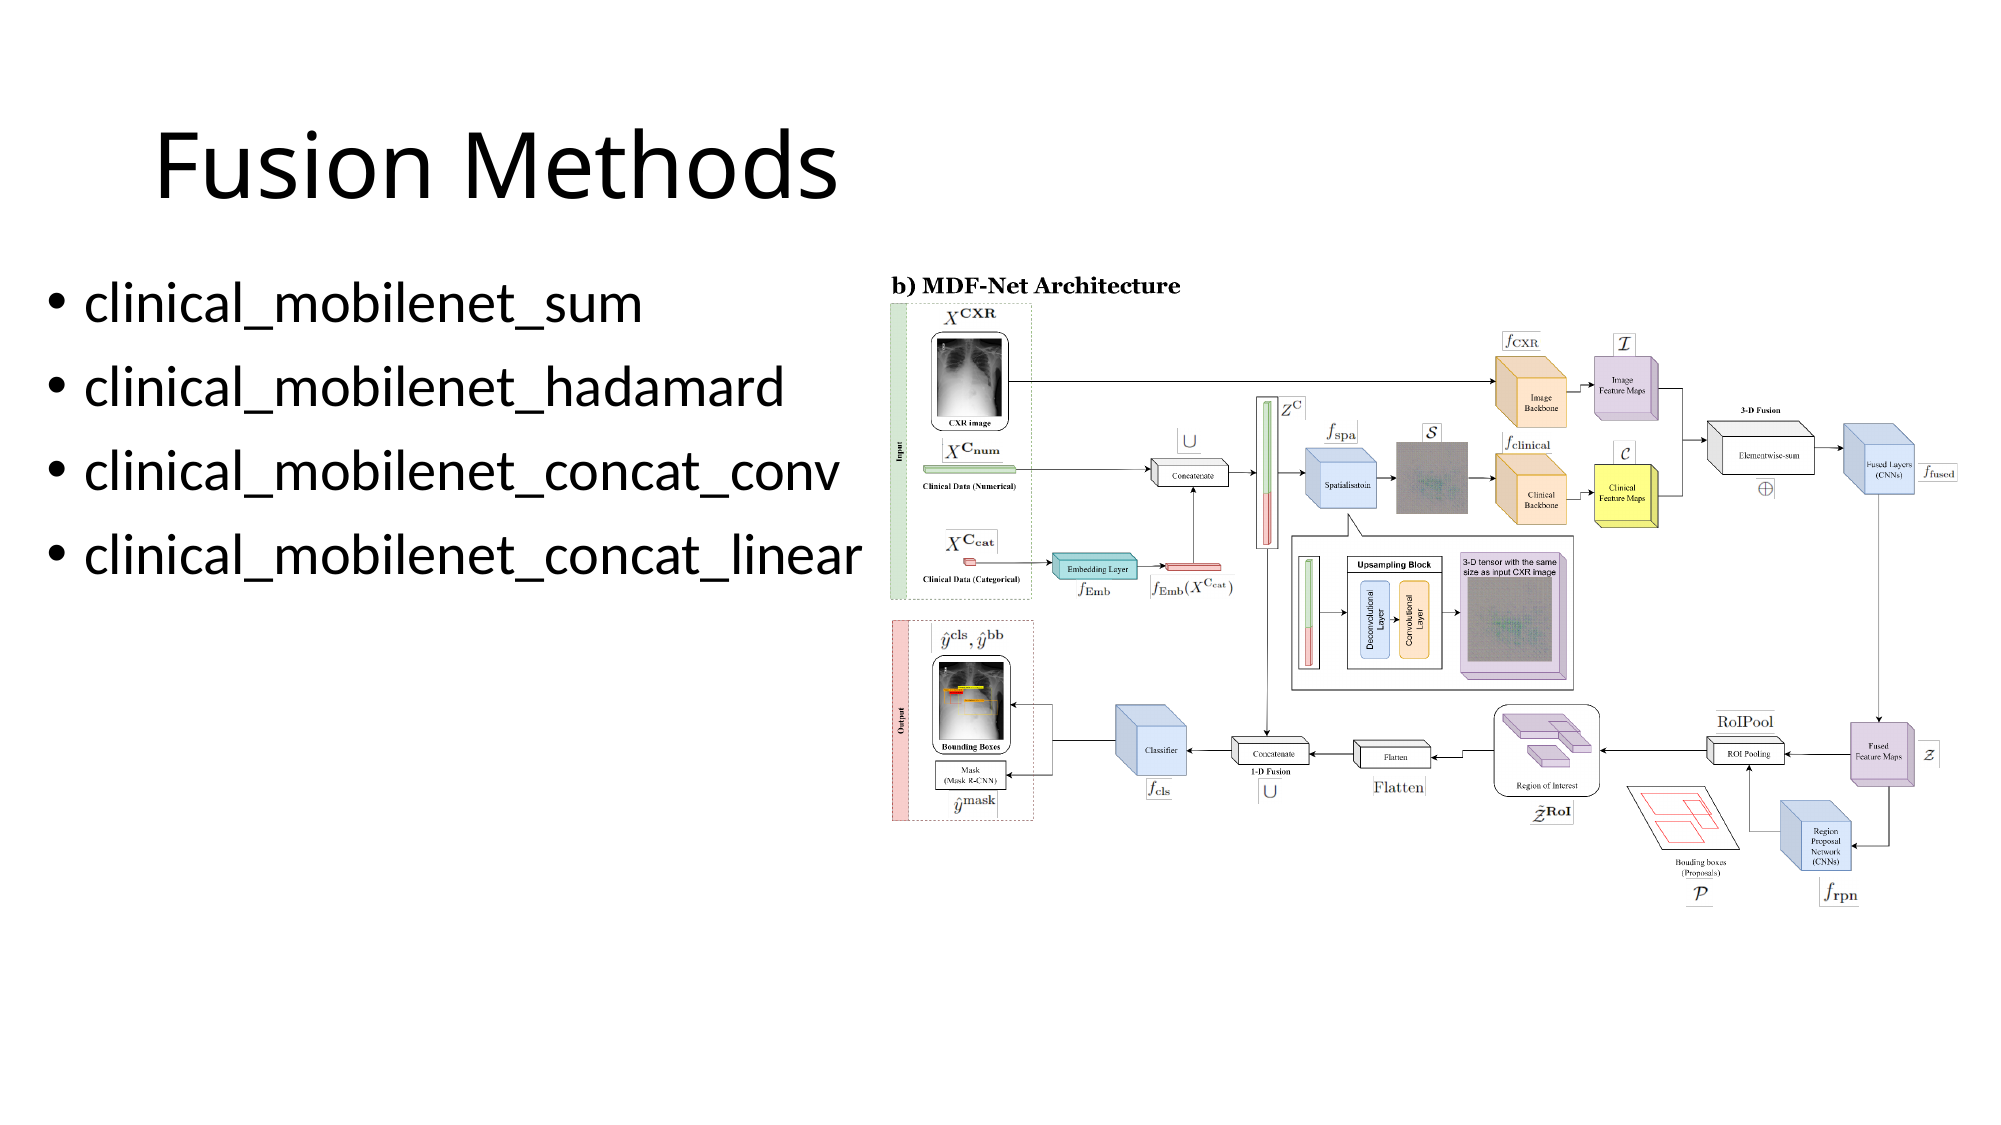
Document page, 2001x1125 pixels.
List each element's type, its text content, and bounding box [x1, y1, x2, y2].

picture [890, 248, 1969, 907]
list clinical_mobilenet_sum clinical_mobilenet_hadamard clinical_mobilenet_concat_conv clinical_mobilenet_concat_linear [31, 265, 891, 979]
title Fusion Methods [137, 59, 1863, 265]
